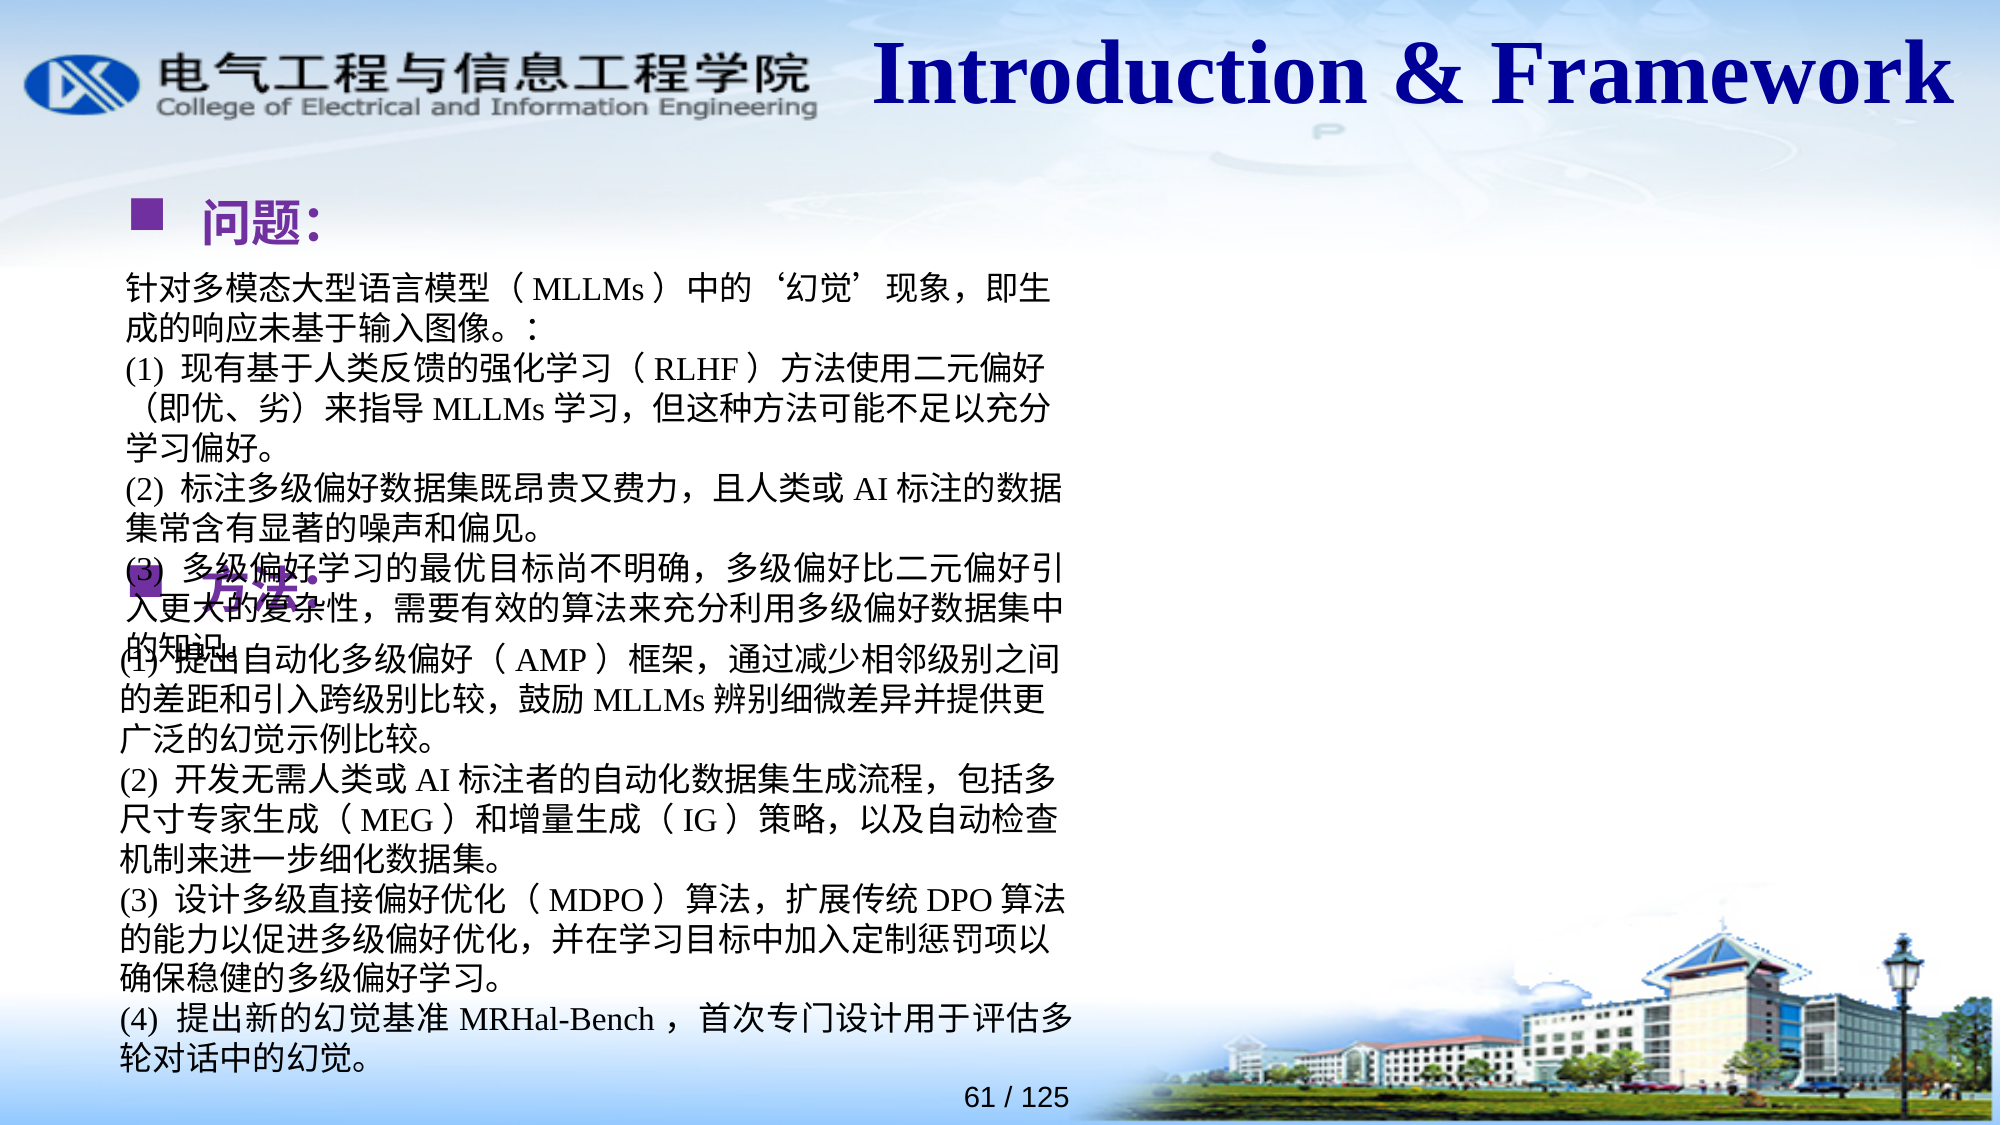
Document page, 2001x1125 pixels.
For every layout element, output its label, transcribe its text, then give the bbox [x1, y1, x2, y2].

text_box (1) 提出自动化多级偏好（AMP）框架，通过减少相邻级别之间的差距和引入跨级别比较，鼓励MLLMs辨别细微差异并提供更广泛的幻觉示例比较。 (2) 开发无需人类或AI标注者的自动化数据集生成流程，包括多尺寸专家生成（MEG）和增量生成（IG）策略，以及自动检查机制来进一步细化数据集。 (3) 设计多级直接偏好优化（MDPO）算法，扩展传统DPO算法的能力以促进多级偏好优化，并在学习目标中加入定制惩罚项以确保稳健的多级偏好学习。 (4) 提出新的幻觉基准MRHal-Bench，首次专门设计用于评估多轮对话中的幻觉。 [105, 630, 1089, 1085]
text_box 问题： [111, 184, 1112, 260]
text_box Introduction & Framework [799, 4, 2000, 130]
text_box 针对多模态大型语言模型（MLLMs）中的‘幻觉’现象，即生成的响应未基于输入图像。： (1) 现有基于人类反馈的强化学习（RLHF）方法使用二元偏好（即优、劣）来指导MLLMs学习，但这种方法可能不足以充分学习偏好。 (2) 标注多级偏好数据集既昂贵又费力，且人类或AI标注的数据集常含有显著的噪声和偏见。 (3) 多级偏好学习的最优目标尚不明确，多级偏好比二元偏好引入更大的复杂性，需要有效的算法来充分利用多级偏好数据集中的知识。 [110, 260, 1080, 630]
text_box 61 / 125 [829, 1070, 1213, 1125]
picture [0, 0, 2000, 1125]
